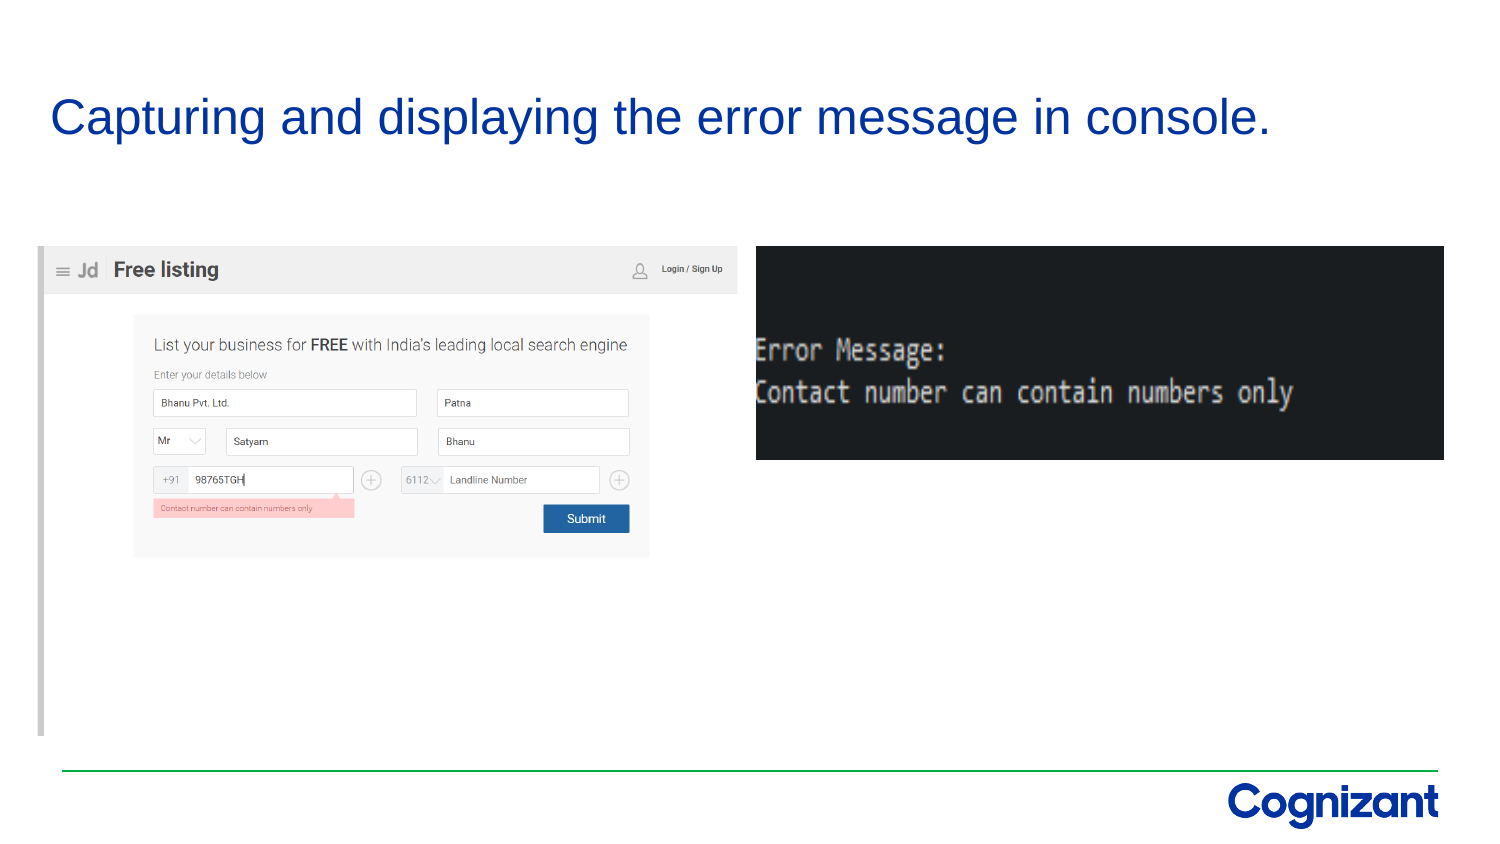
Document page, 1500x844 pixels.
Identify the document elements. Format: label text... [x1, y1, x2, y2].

picture [755, 246, 1444, 460]
picture [37, 246, 738, 736]
title Capturing and displaying the error message in console. [50, 84, 1353, 145]
picture [1228, 783, 1439, 829]
